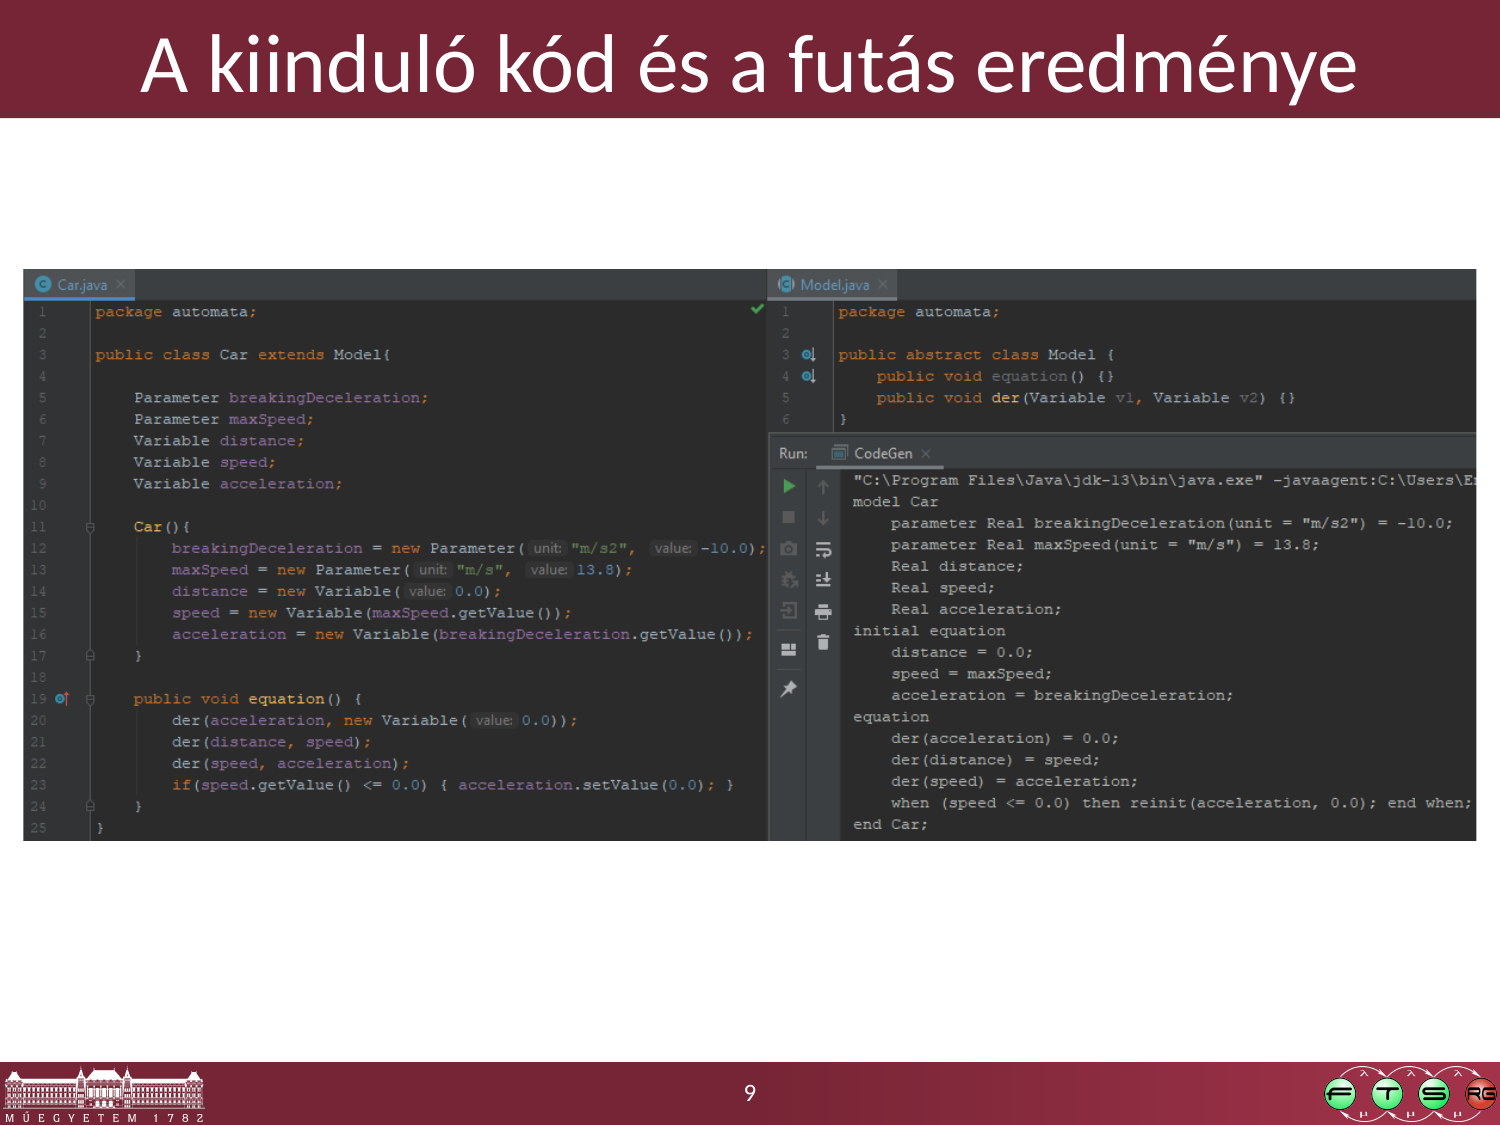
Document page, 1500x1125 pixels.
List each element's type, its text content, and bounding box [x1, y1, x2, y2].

picture [3, 1064, 205, 1122]
picture [1324, 1066, 1497, 1122]
slide_number 9 [581, 1061, 919, 1122]
title A kiinduló kód és a futás eredménye [0, 0, 1500, 119]
picture [23, 268, 1477, 841]
